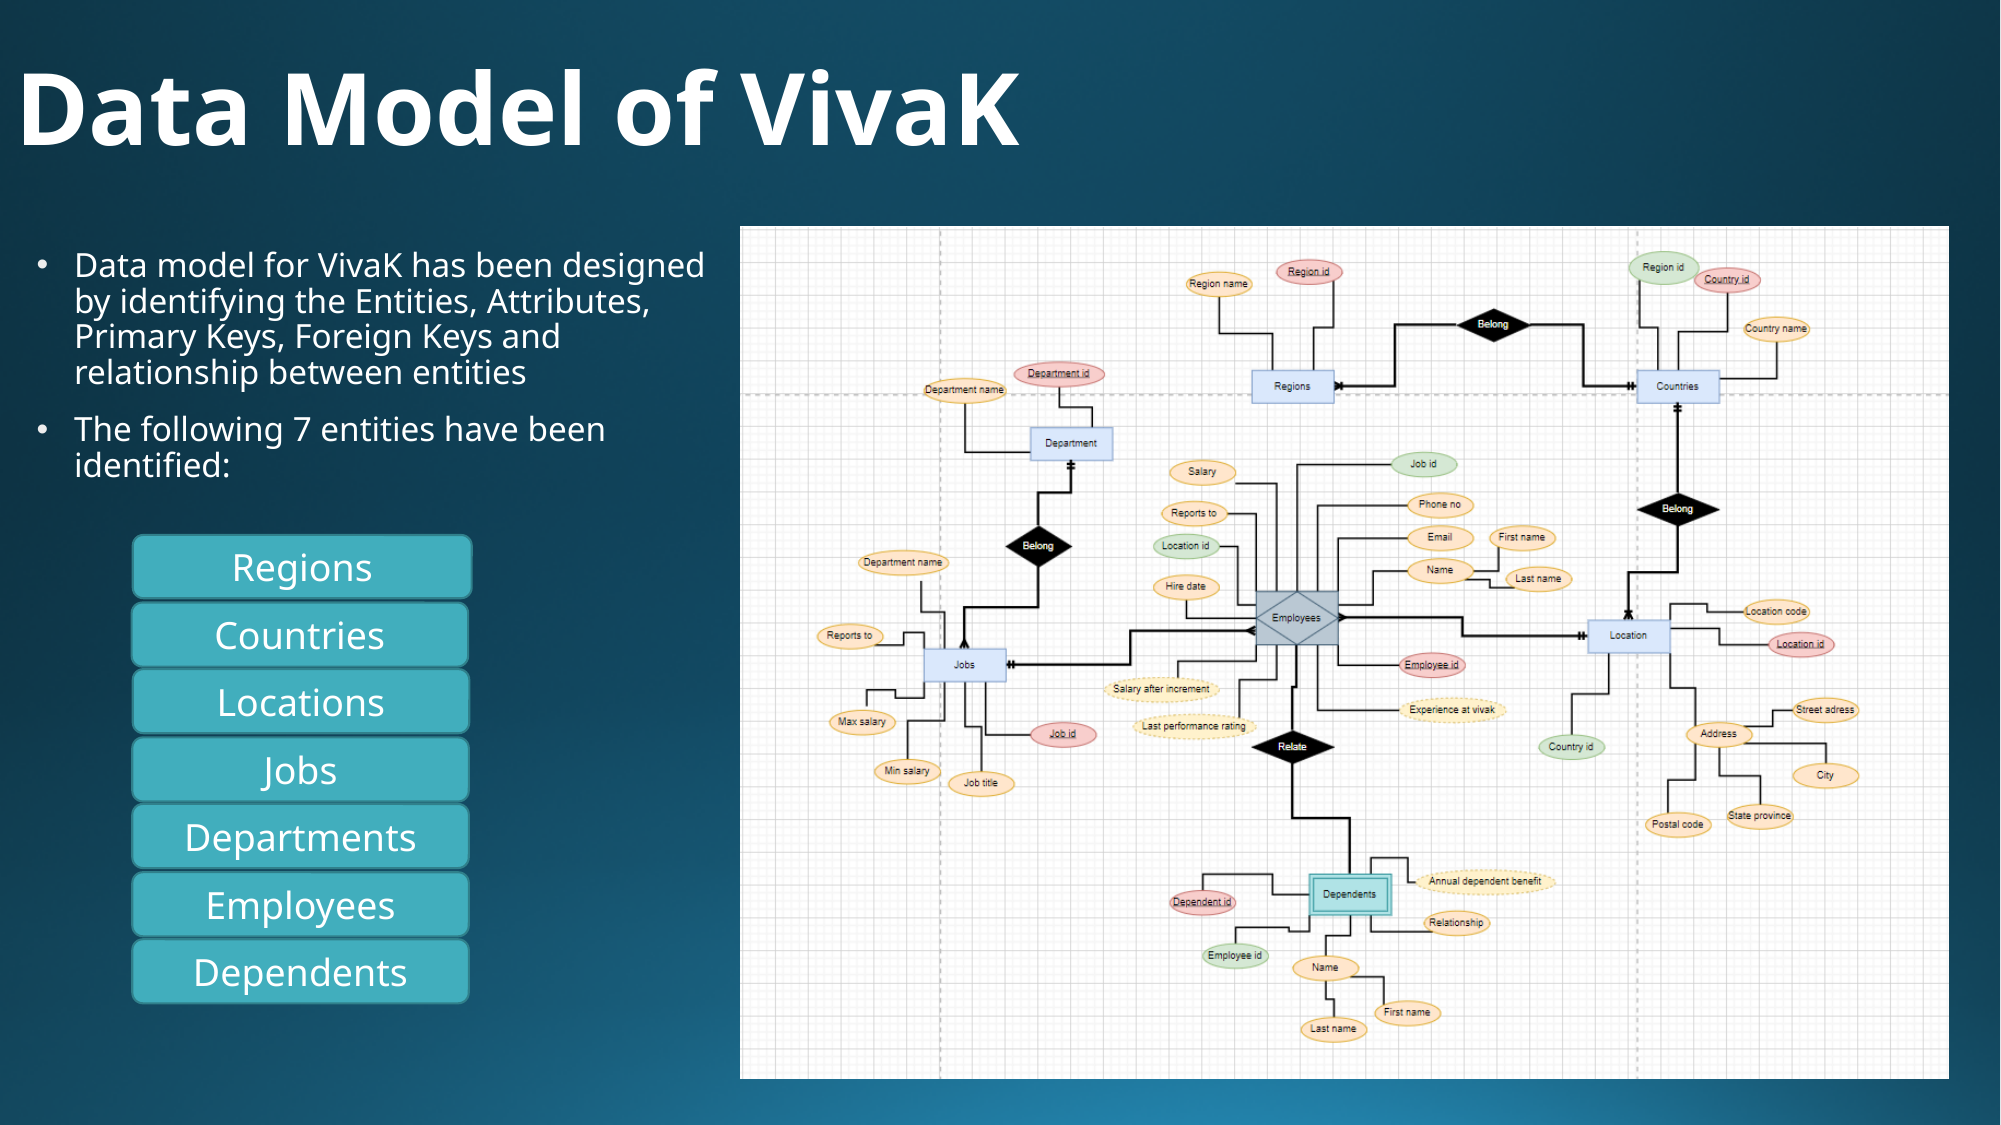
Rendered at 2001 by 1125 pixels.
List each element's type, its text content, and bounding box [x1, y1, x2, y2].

title Data Model of VivaK [0, 0, 1695, 227]
list Data model for VivaK has been designed by identifying the Entities, Attributes, Primary Keys, Foreign Keys and relationship between entities The following 7 entities have been identified: [21, 241, 740, 539]
picture [0, 0, 2001, 1125]
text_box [67, 599, 536, 940]
